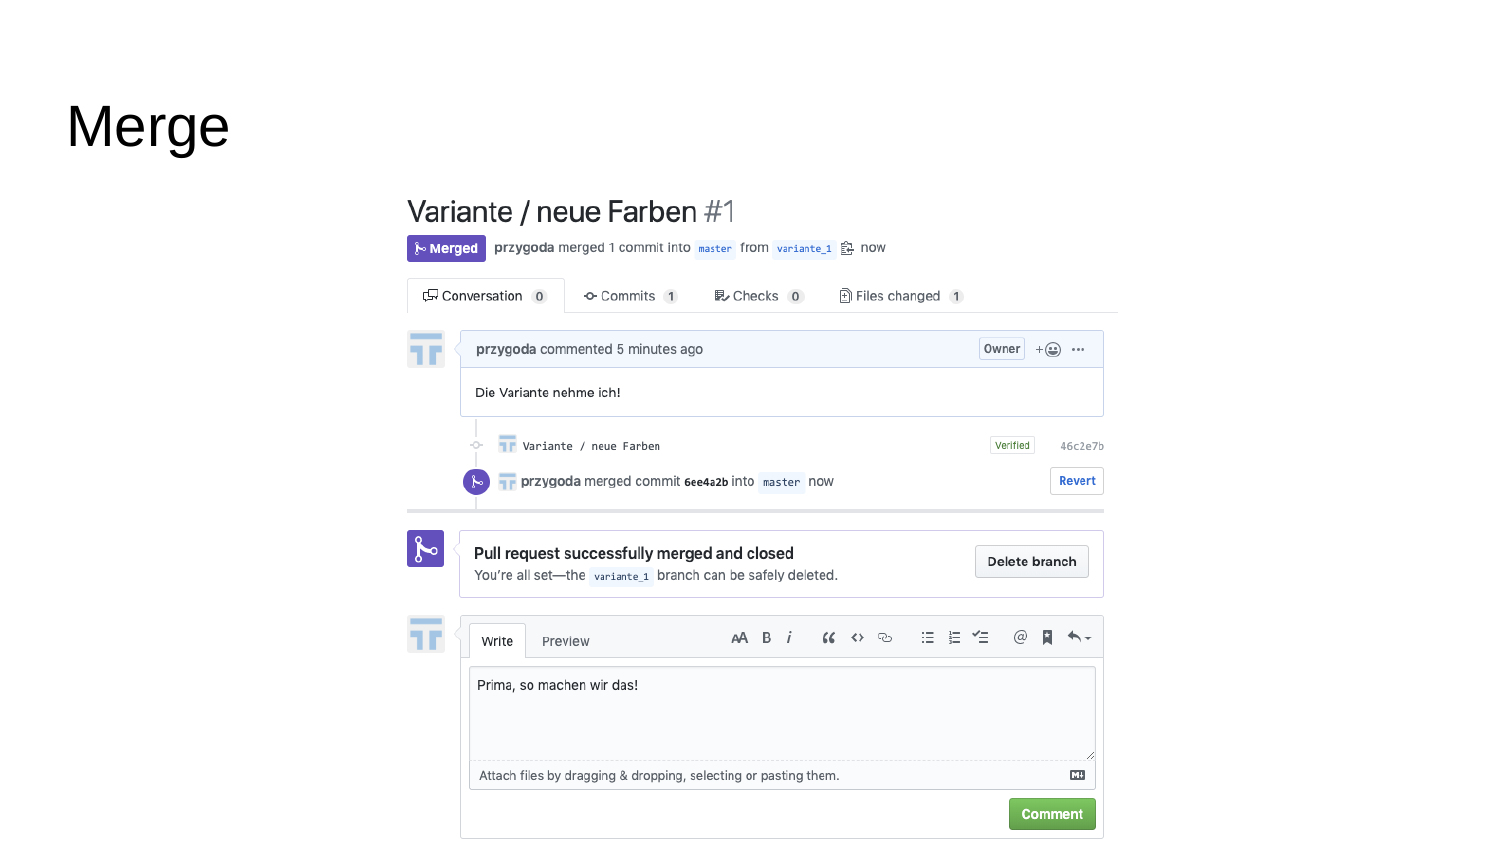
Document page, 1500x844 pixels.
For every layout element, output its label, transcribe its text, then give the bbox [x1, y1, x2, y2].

title Merge [51, 72, 1449, 167]
picture [382, 188, 1118, 844]
